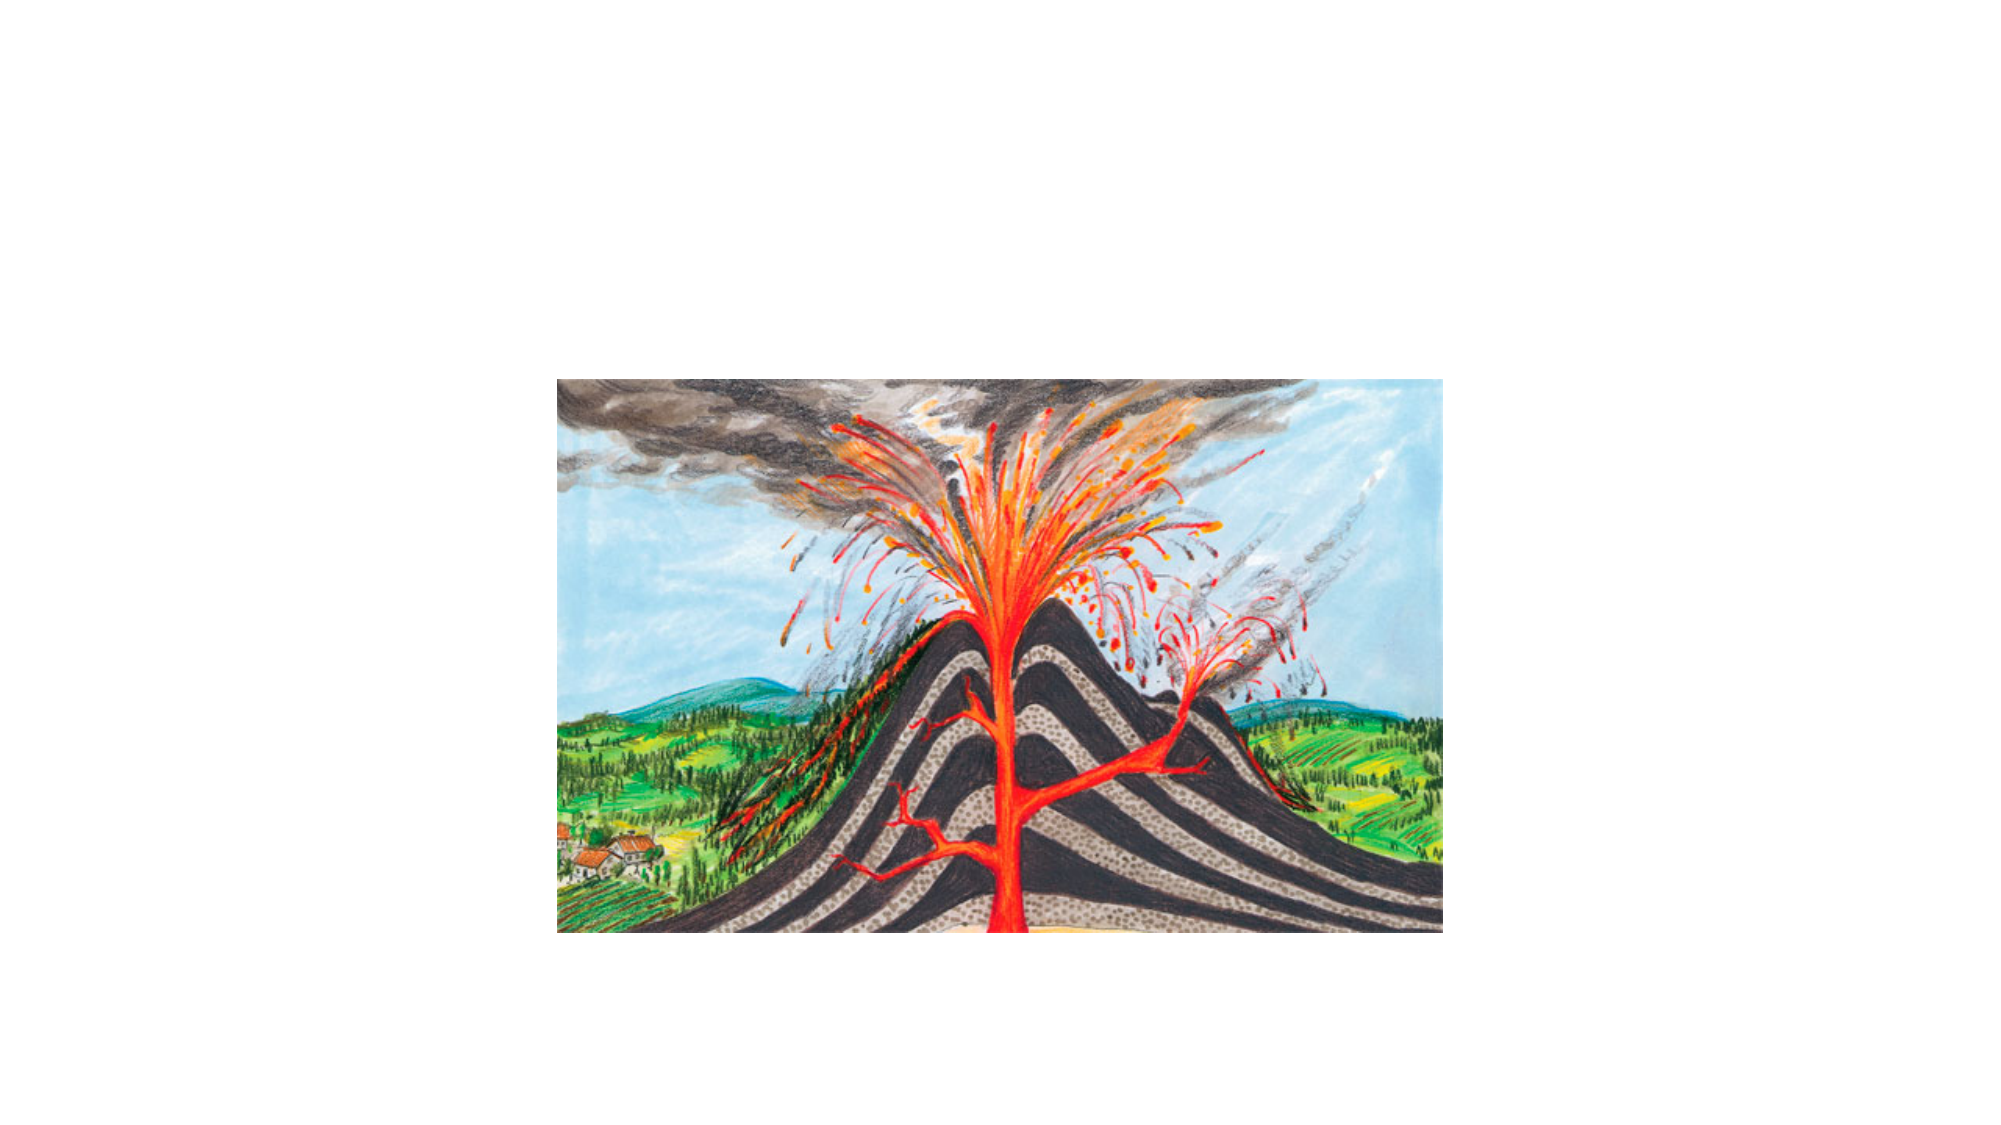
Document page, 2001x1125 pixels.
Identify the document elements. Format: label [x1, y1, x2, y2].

list [556, 379, 1443, 933]
